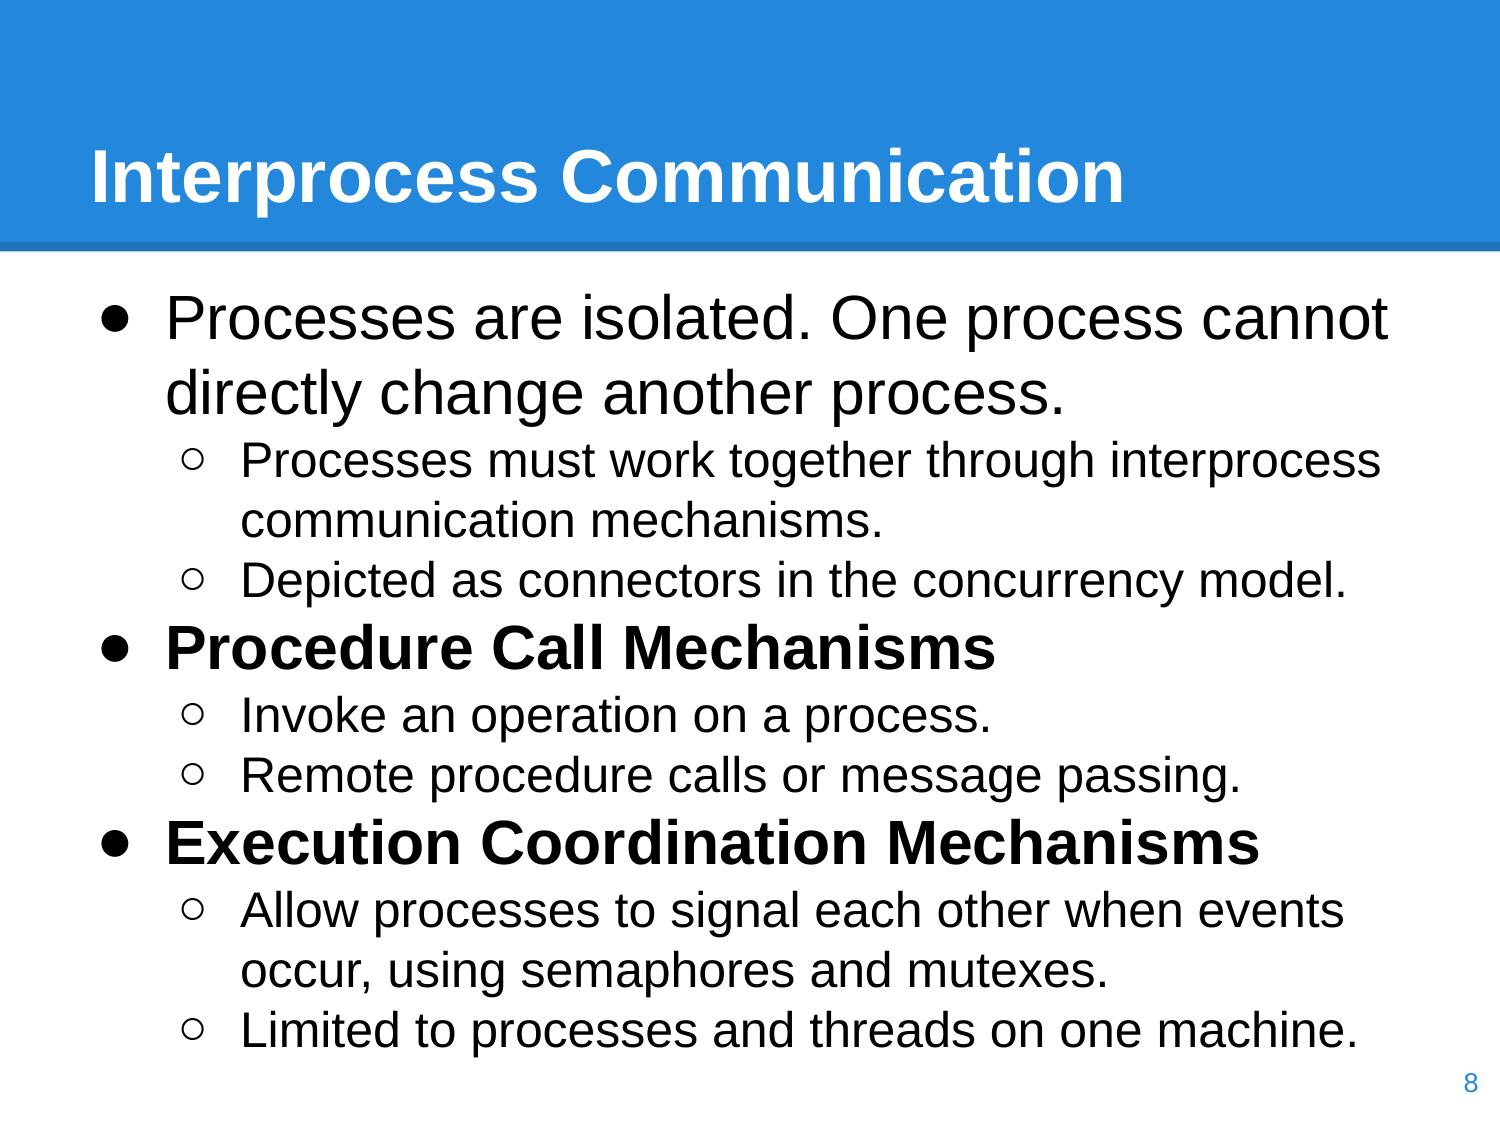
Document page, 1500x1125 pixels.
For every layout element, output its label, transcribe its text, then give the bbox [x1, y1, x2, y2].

list Processes are isolated. One process cannot directly change another process. Processes must work together through interprocess communication mechanisms. Depicted as connectors in the concurrency model. Procedure Call Mechanisms Invoke an operation on a process. Remote procedure calls or message passing. Execution Coordination Mechanisms Allow processes to signal each other when events occur, using semaphores and mutexes. Limited to processes and threads on one machine. [75, 262, 1425, 1078]
slide_number ‹#› [1403, 1038, 1494, 1125]
title Interprocess Communication [75, 45, 1425, 233]
